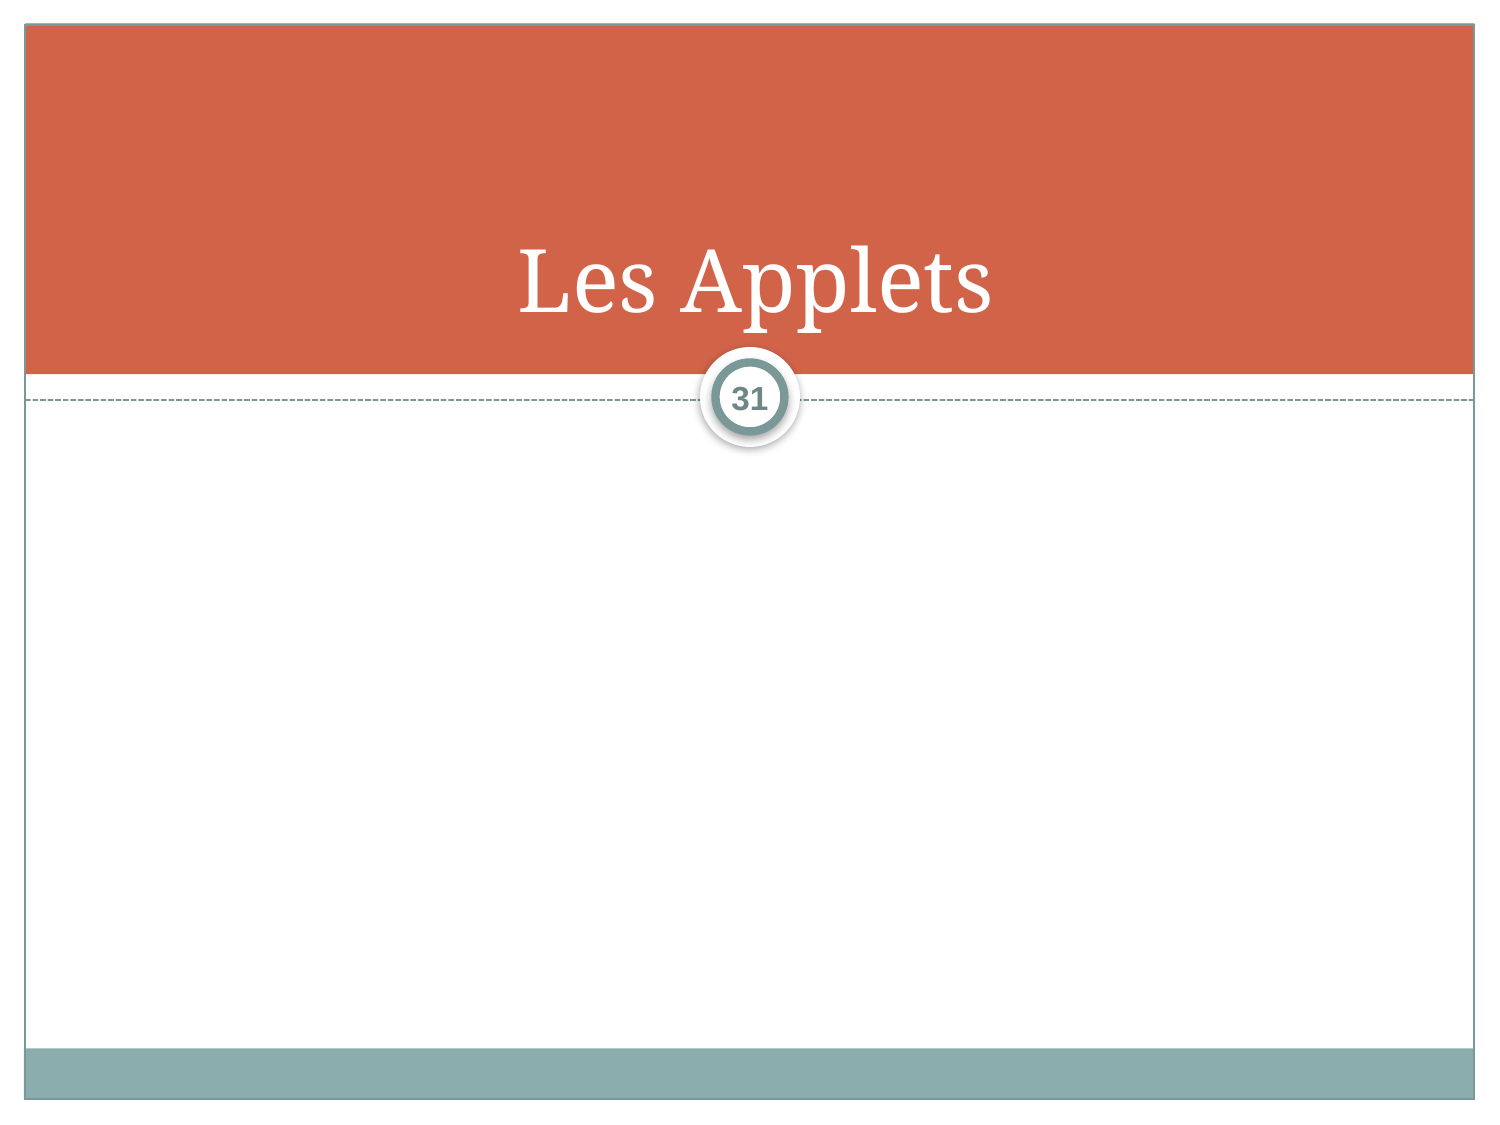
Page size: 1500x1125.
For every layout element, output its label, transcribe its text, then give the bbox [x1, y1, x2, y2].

slide_number 31 [712, 360, 788, 434]
title Les Applets [118, 87, 1394, 338]
